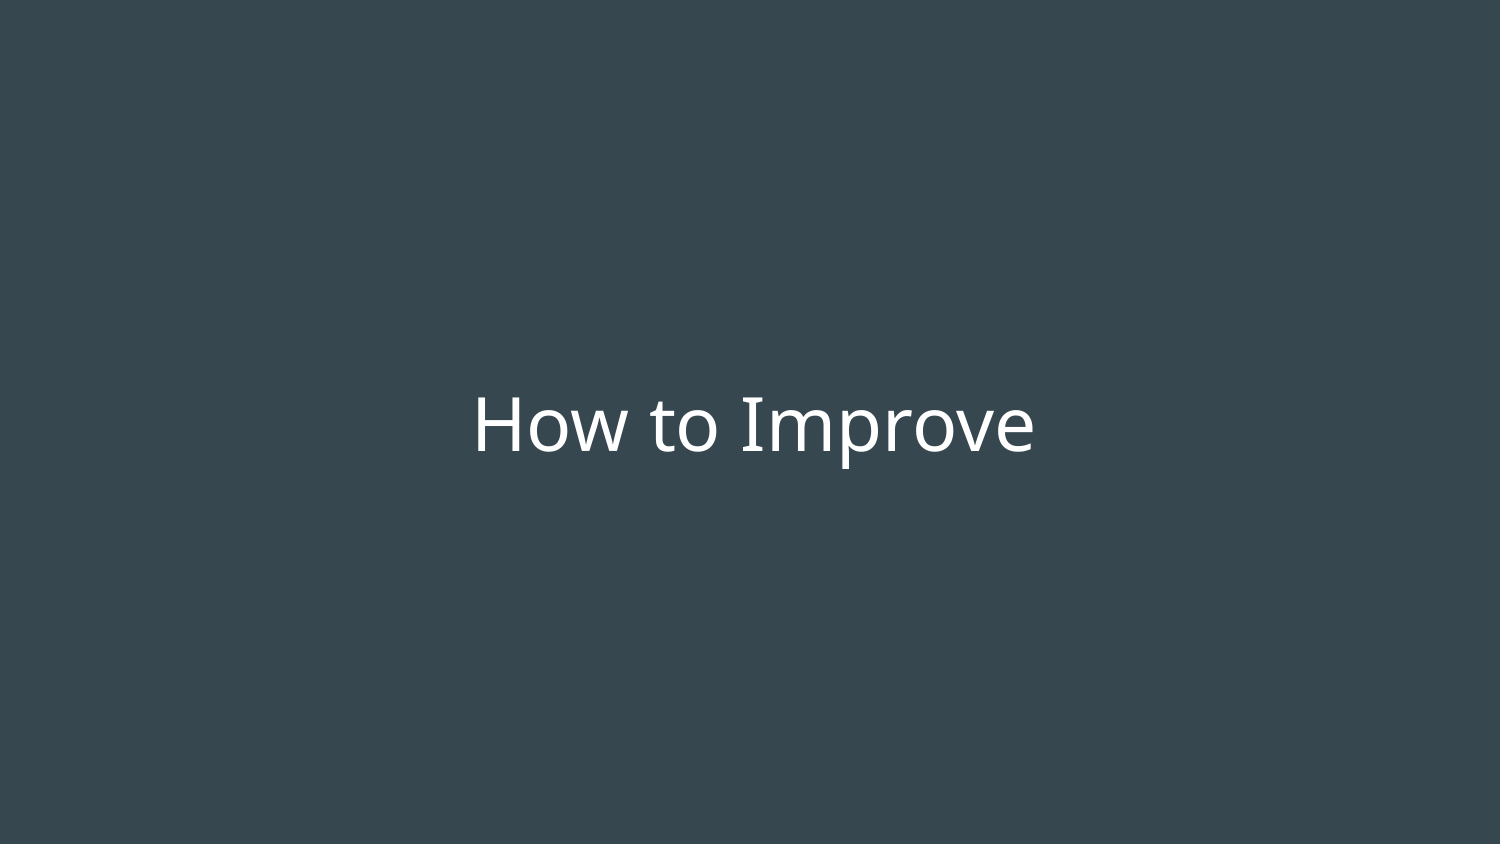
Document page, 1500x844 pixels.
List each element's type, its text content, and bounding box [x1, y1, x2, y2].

title How to Improve [110, 351, 1399, 493]
